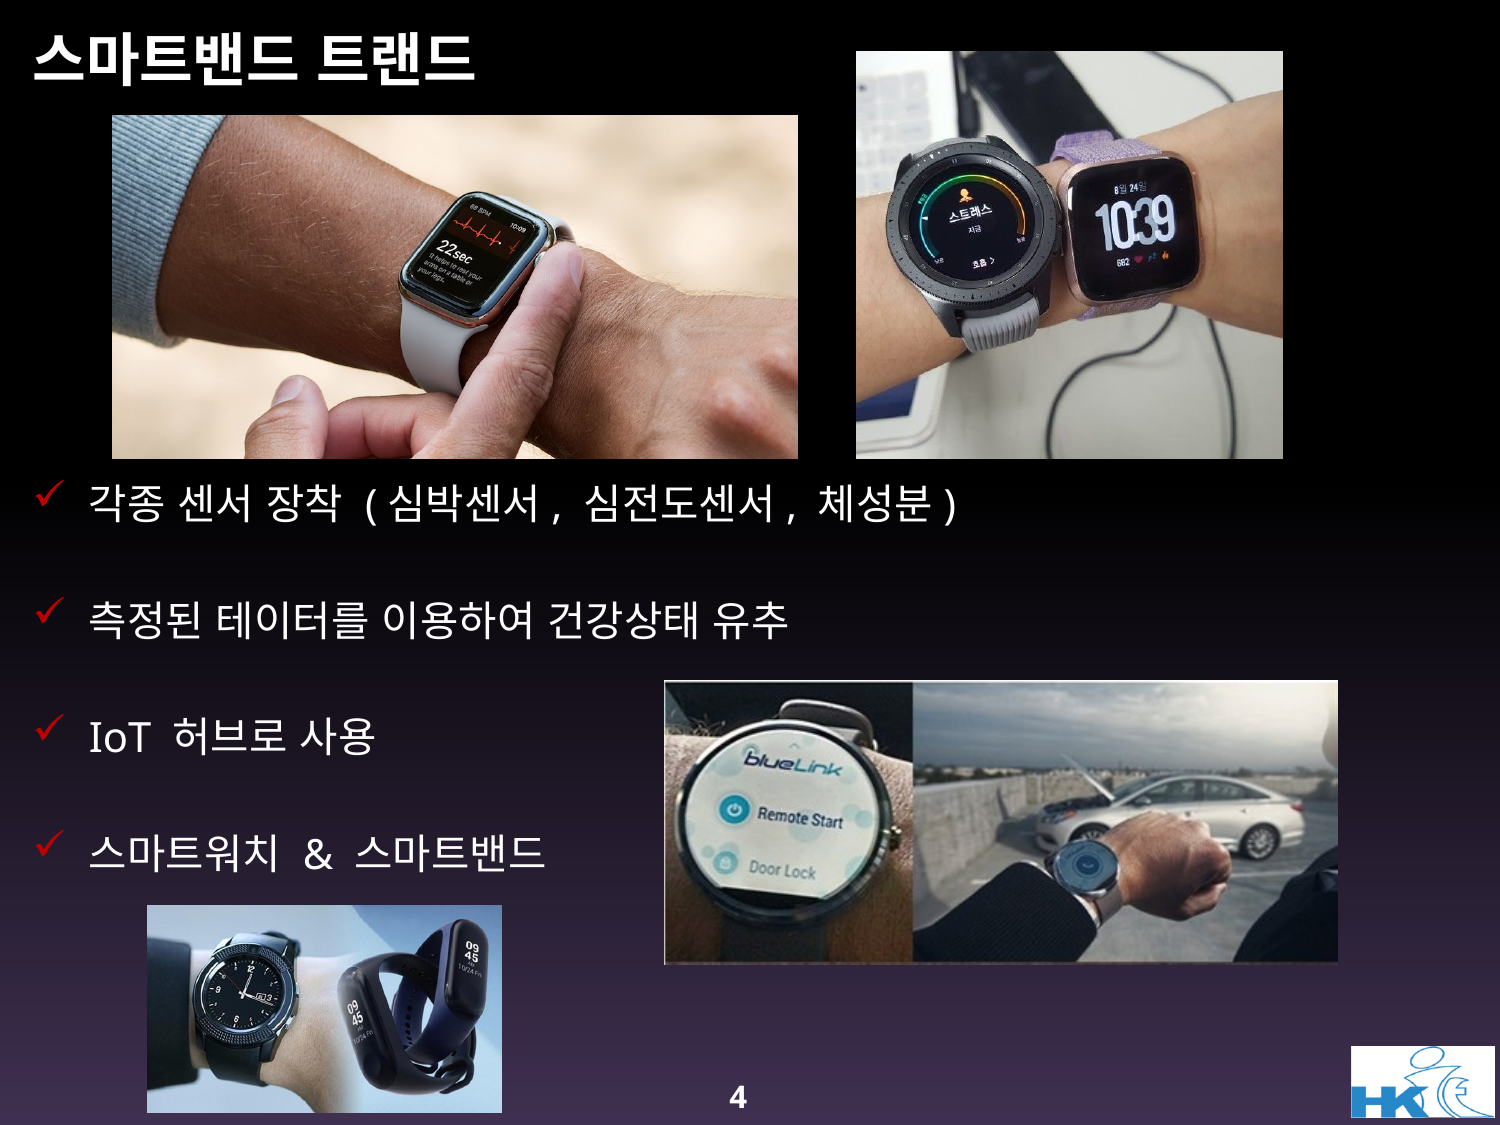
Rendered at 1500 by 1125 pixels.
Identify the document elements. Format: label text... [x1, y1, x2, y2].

picture [856, 50, 1283, 459]
picture [111, 115, 798, 459]
list 각종 센서 장착 (심박센서, 심전도센서, 체성분) 측정된 테이터를 이용하여 건강상태 유추 IoT 허브로 사용 스마트워치 & 스마트밴드 [17, 120, 1483, 965]
picture [1351, 1046, 1495, 1118]
title 스마트밴드 트랜드 [17, 11, 1471, 106]
picture [147, 904, 503, 1113]
picture [663, 680, 1338, 965]
slide_number 4 [714, 1069, 816, 1125]
